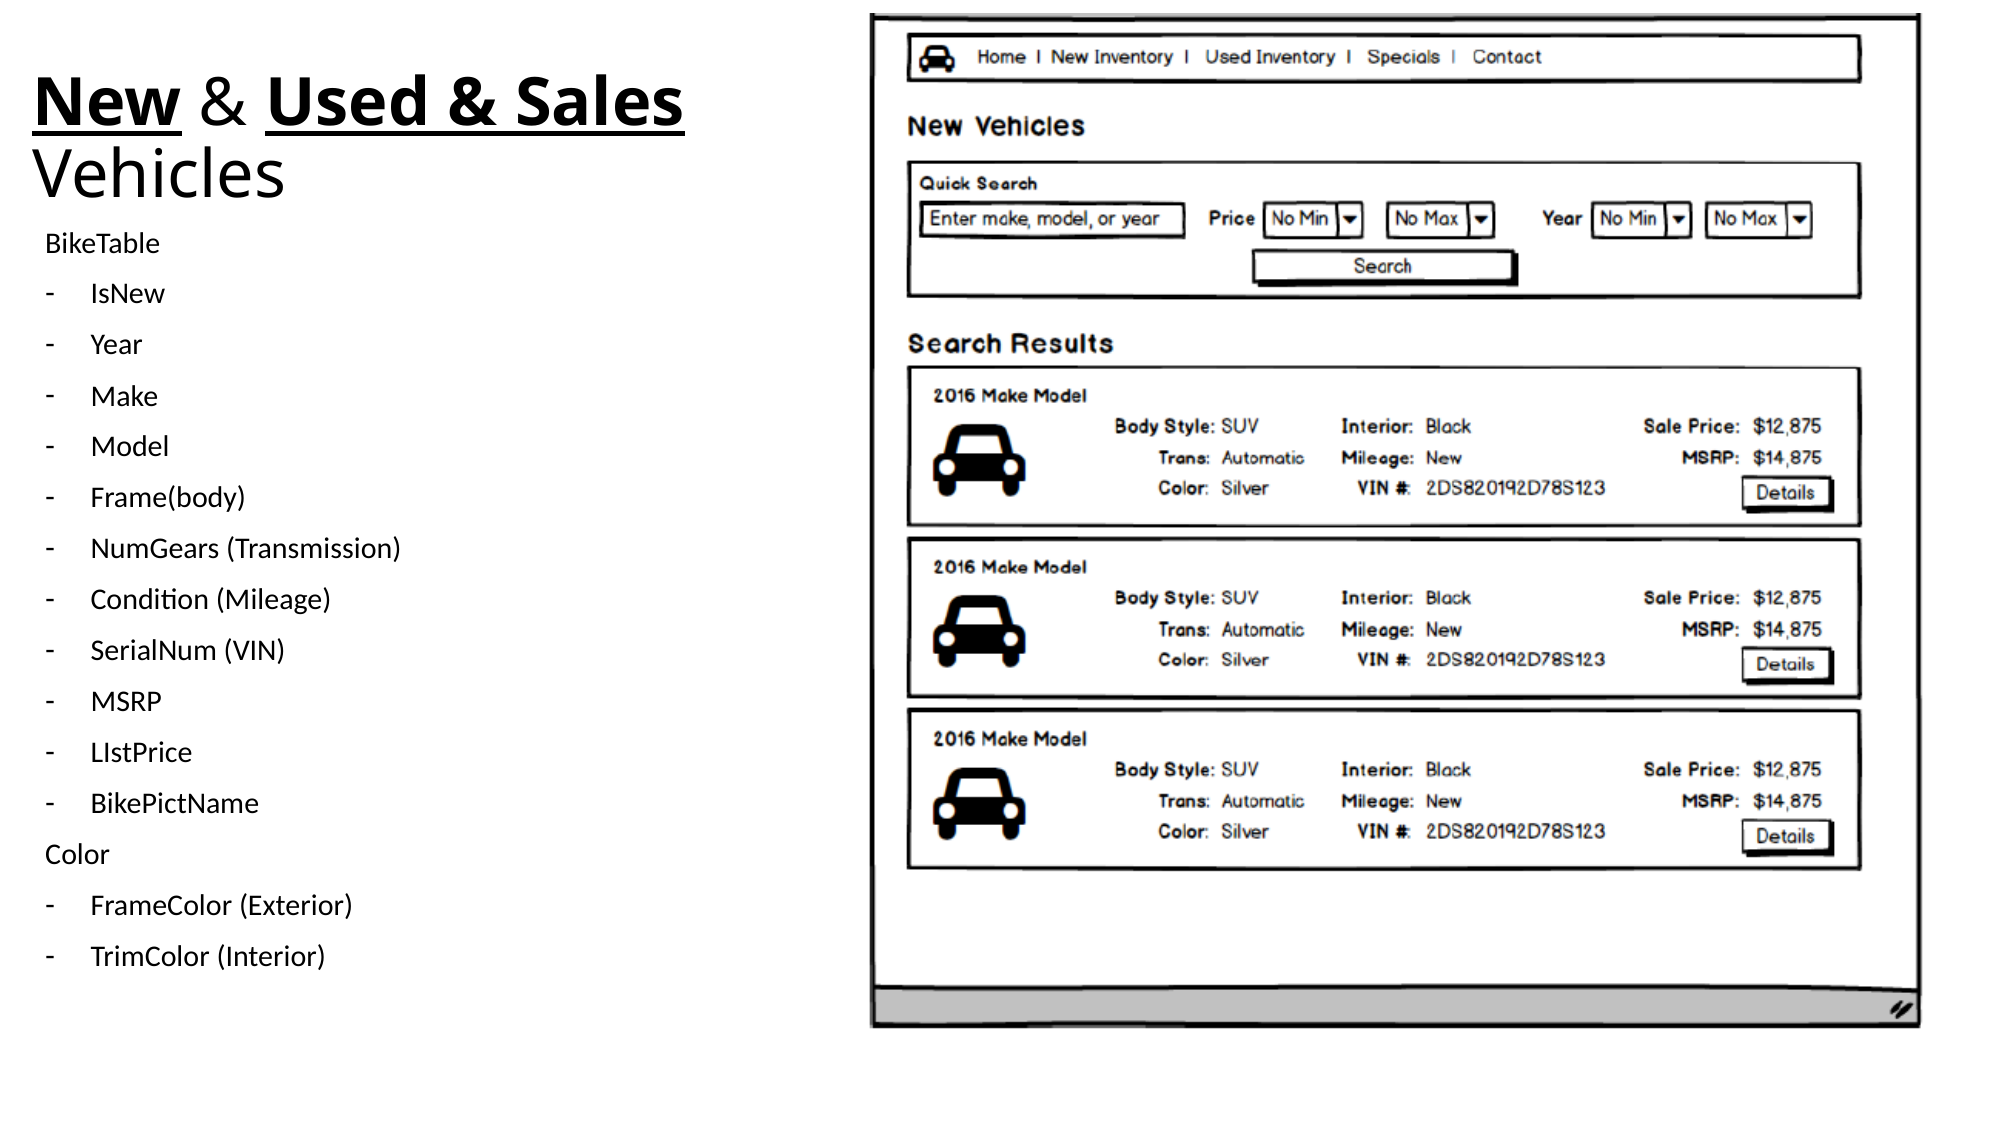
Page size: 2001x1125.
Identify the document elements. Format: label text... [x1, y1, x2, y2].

title New & Used & Sales Vehicles [17, 22, 747, 220]
list BikeTable IsNew Year Make Model Frame(body) NumGears (Transmission) Condition (Mileage) SerialNum (VIN) MSRP LIstPrice BikePictName Color FrameColor (Exterior) TrimColor (Interior) [30, 219, 747, 989]
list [867, 13, 1927, 1033]
